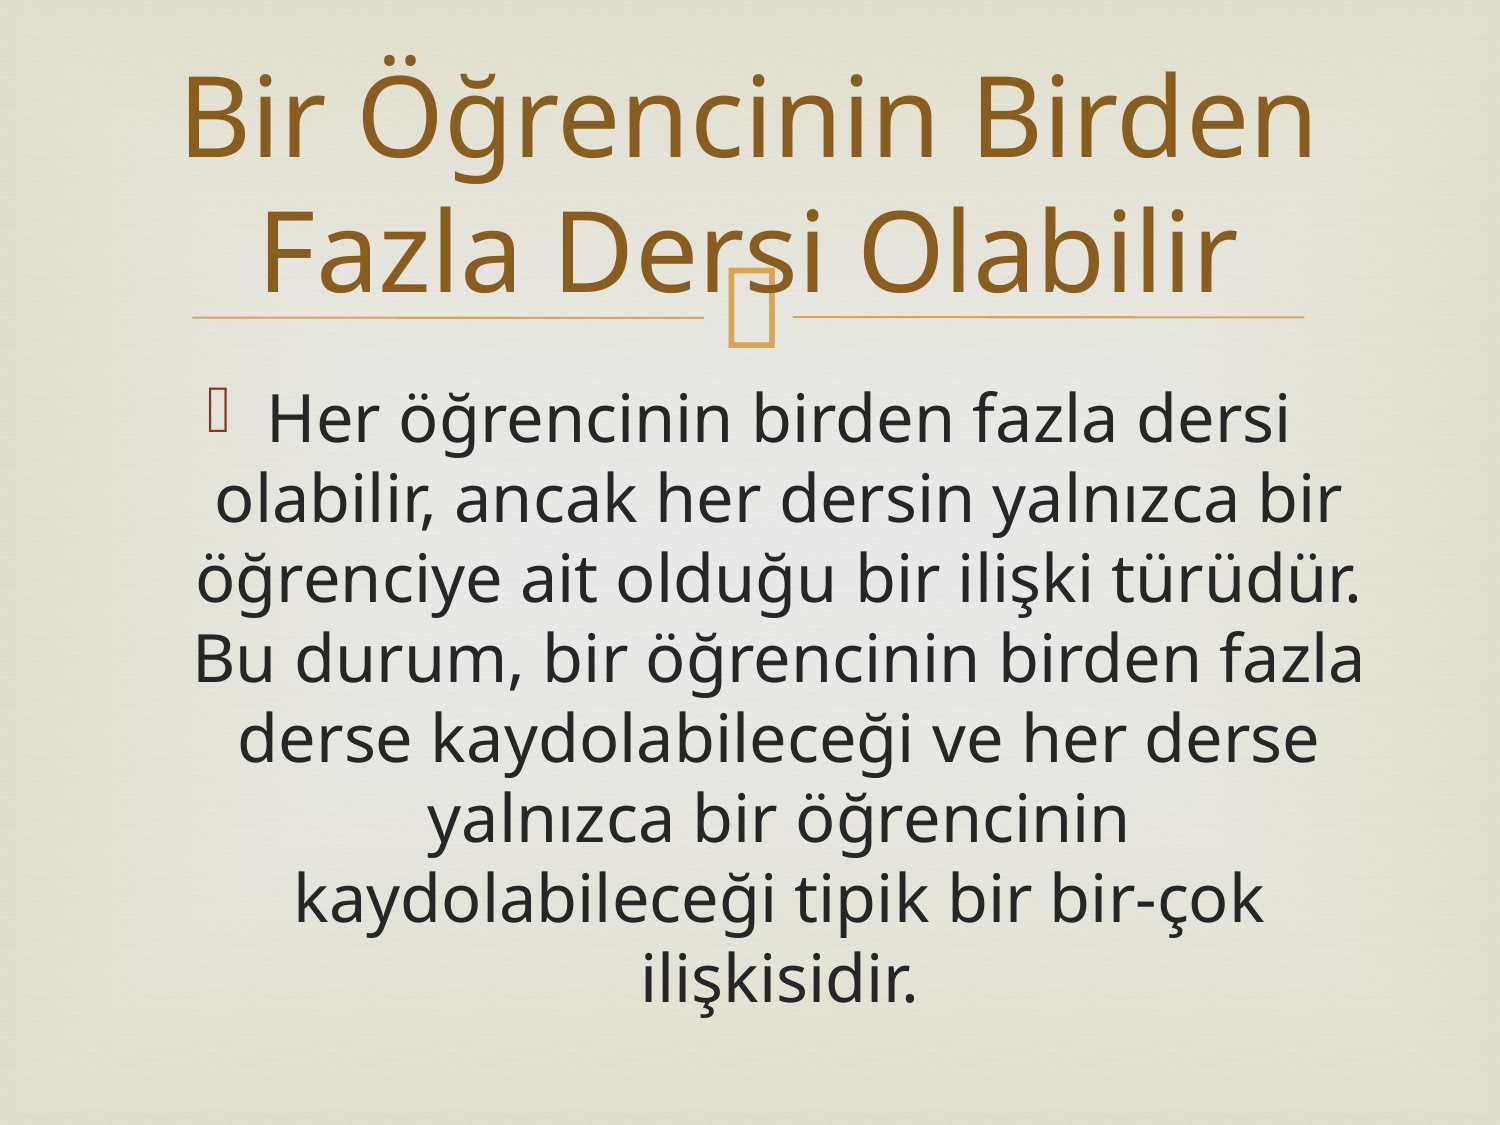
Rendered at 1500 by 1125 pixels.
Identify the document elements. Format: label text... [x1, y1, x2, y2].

list Her öğrencinin birden fazla dersi olabilir, ancak her dersin yalnızca bir öğrenciye ait olduğu bir ilişki türüdür. Bu durum, bir öğrencinin birden fazla derse kaydolabileceği ve her derse yalnızca bir öğrencinin kaydolabileceği tipik bir bir-çok ilişkisidir. [114, 368, 1386, 1005]
title Bir Öğrencinin Birden Fazla Dersi Olabilir [112, 93, 1386, 267]
